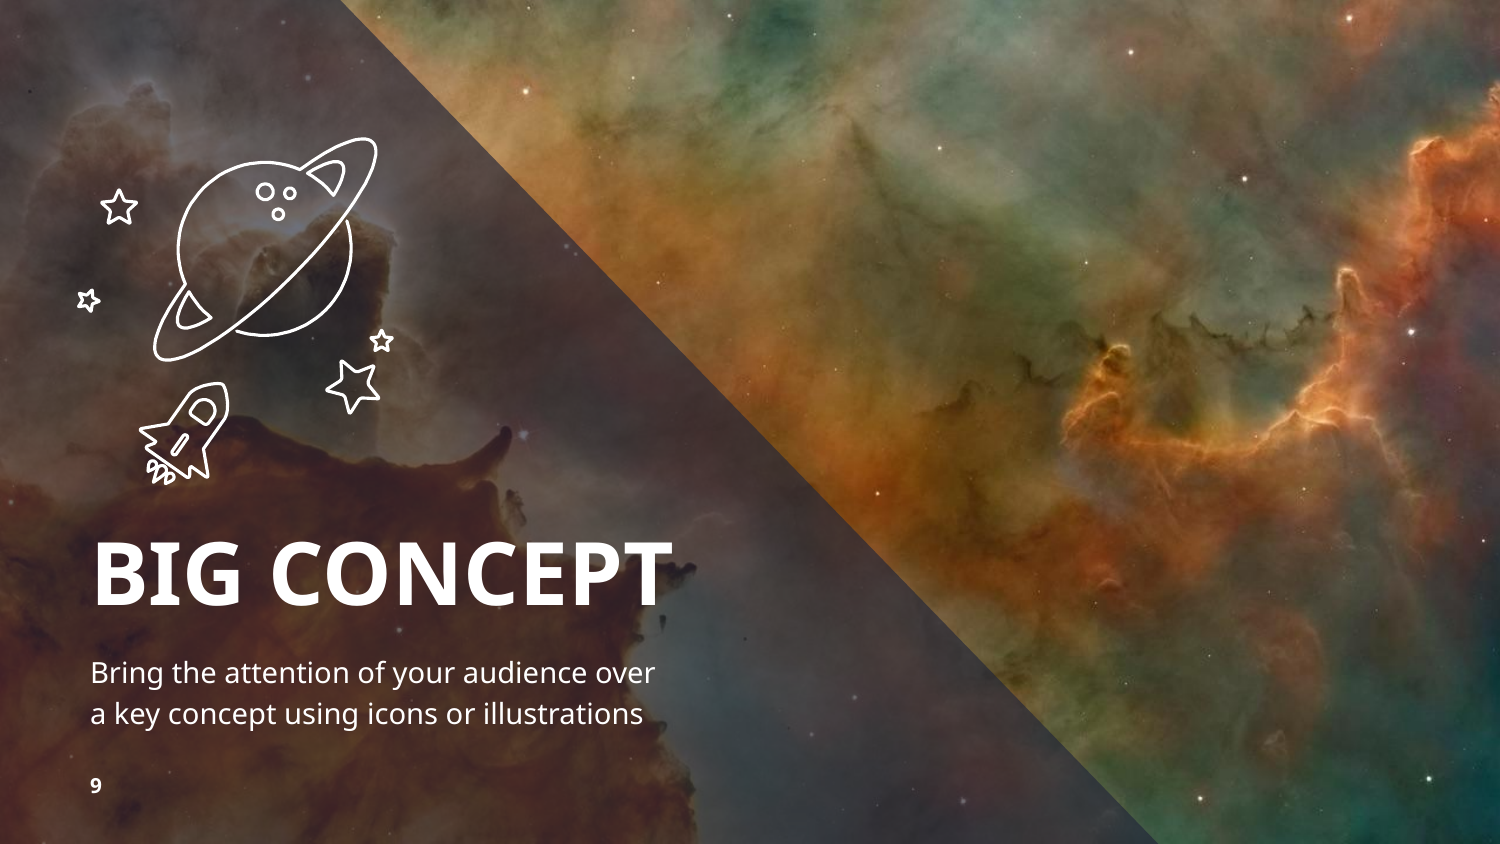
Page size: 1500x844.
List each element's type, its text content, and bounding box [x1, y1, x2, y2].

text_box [154, 138, 377, 361]
subtitle Bring the attention of your audience over a key concept using icons or illustrations [75, 634, 692, 764]
title BIG CONCEPT [75, 447, 692, 634]
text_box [141, 388, 233, 481]
slide_number 9 [75, 766, 165, 807]
picture [342, 0, 1500, 844]
